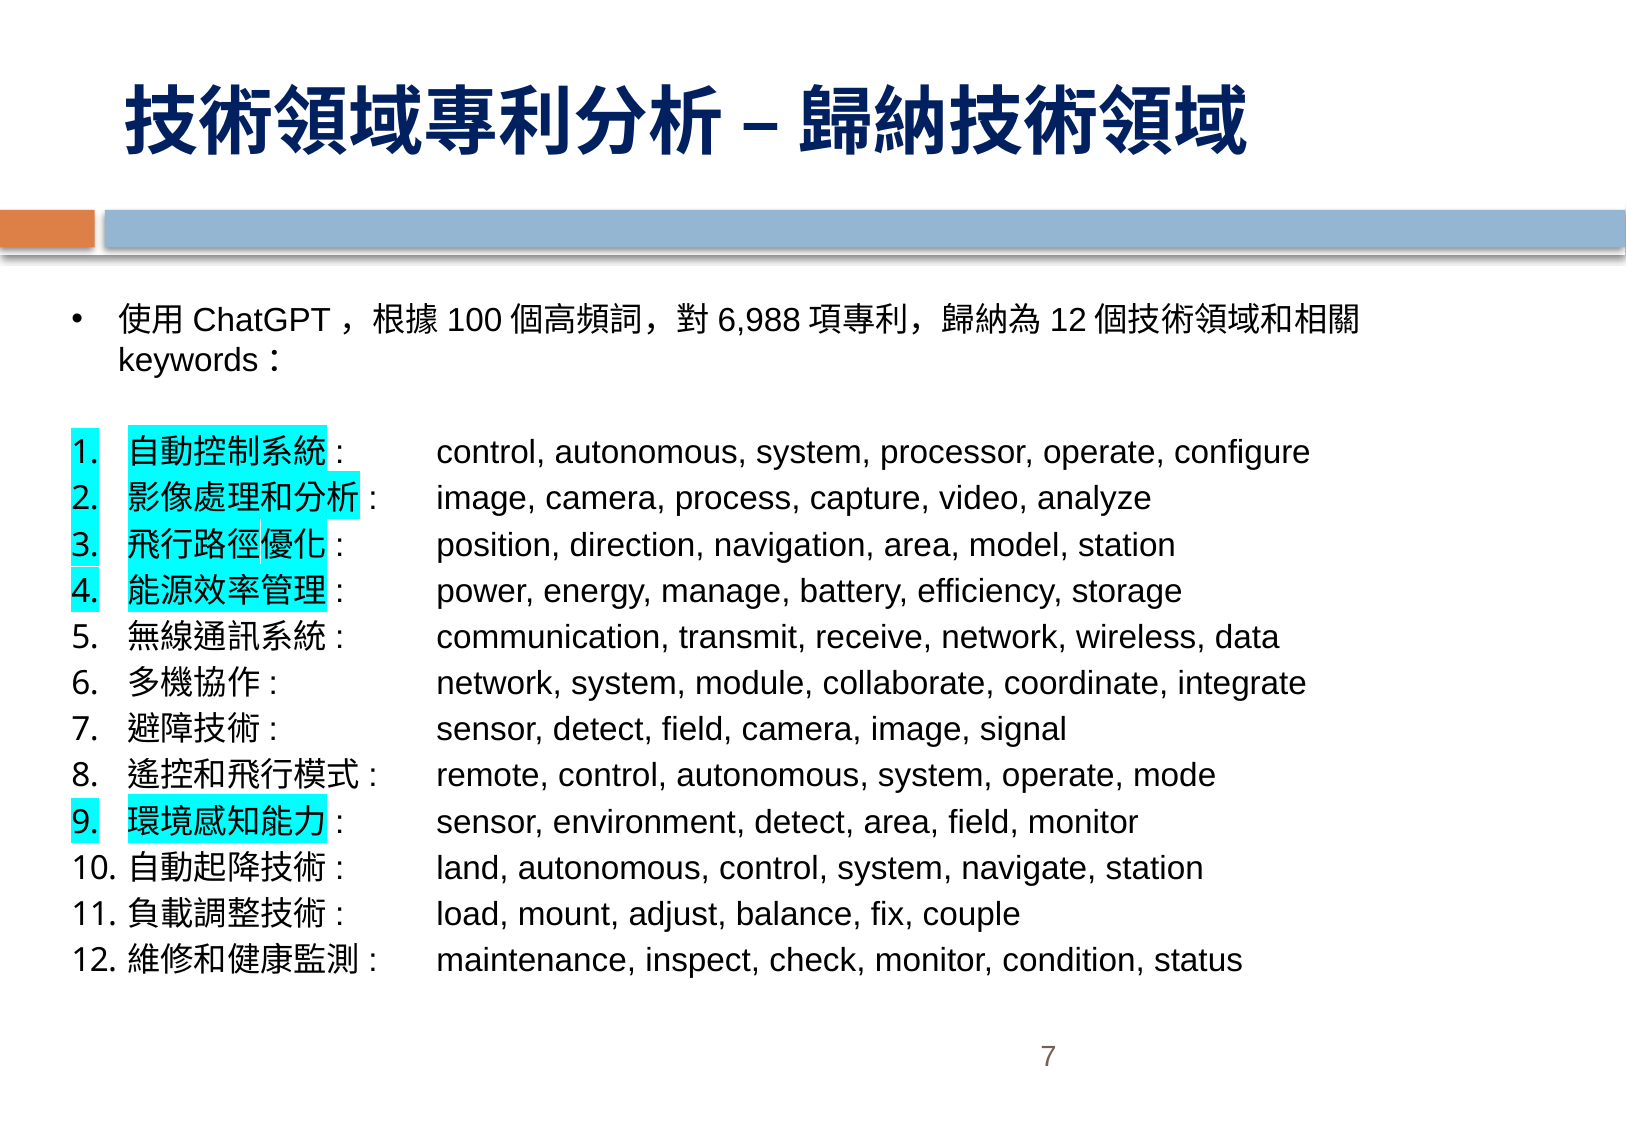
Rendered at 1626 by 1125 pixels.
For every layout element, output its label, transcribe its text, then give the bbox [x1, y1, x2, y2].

footer 7 [108, 1025, 1072, 1085]
title 技術領域專利分析 – 歸納技術領域 [108, 37, 1558, 200]
text_box 使用ChatGPT，根據100個高頻詞，對6,988項專利，歸納為12個技術領域和相關keywords： 自動控制系統: control, autonomous, system, processor, operate, configure 影像處理和分析: image, camera, process, capture, video, analyze 飛行路徑優化: position, direction, navigation, area, model, station 能源效率管理: power, energy, manage, battery, efficiency, storage 無線通訊系統: communication, transmit, receive, network, wireless, data 多機協作: network, system, module, collaborate, coordinate, integrate 避障技術: sensor, detect, field, camera, image, signal 遙控和飛行模式: remote, control, autonomous, system, operate, mode 環境感知能力: sensor, environment, detect, area, field, monitor 自動起降技術: land, autonomous, control, system, navigate, station 負載調整技術: load, mount, adjust, balance, fix, couple 維修和健康監測: maintenance, inspect, check, monitor, condition, status [56, 290, 1534, 986]
